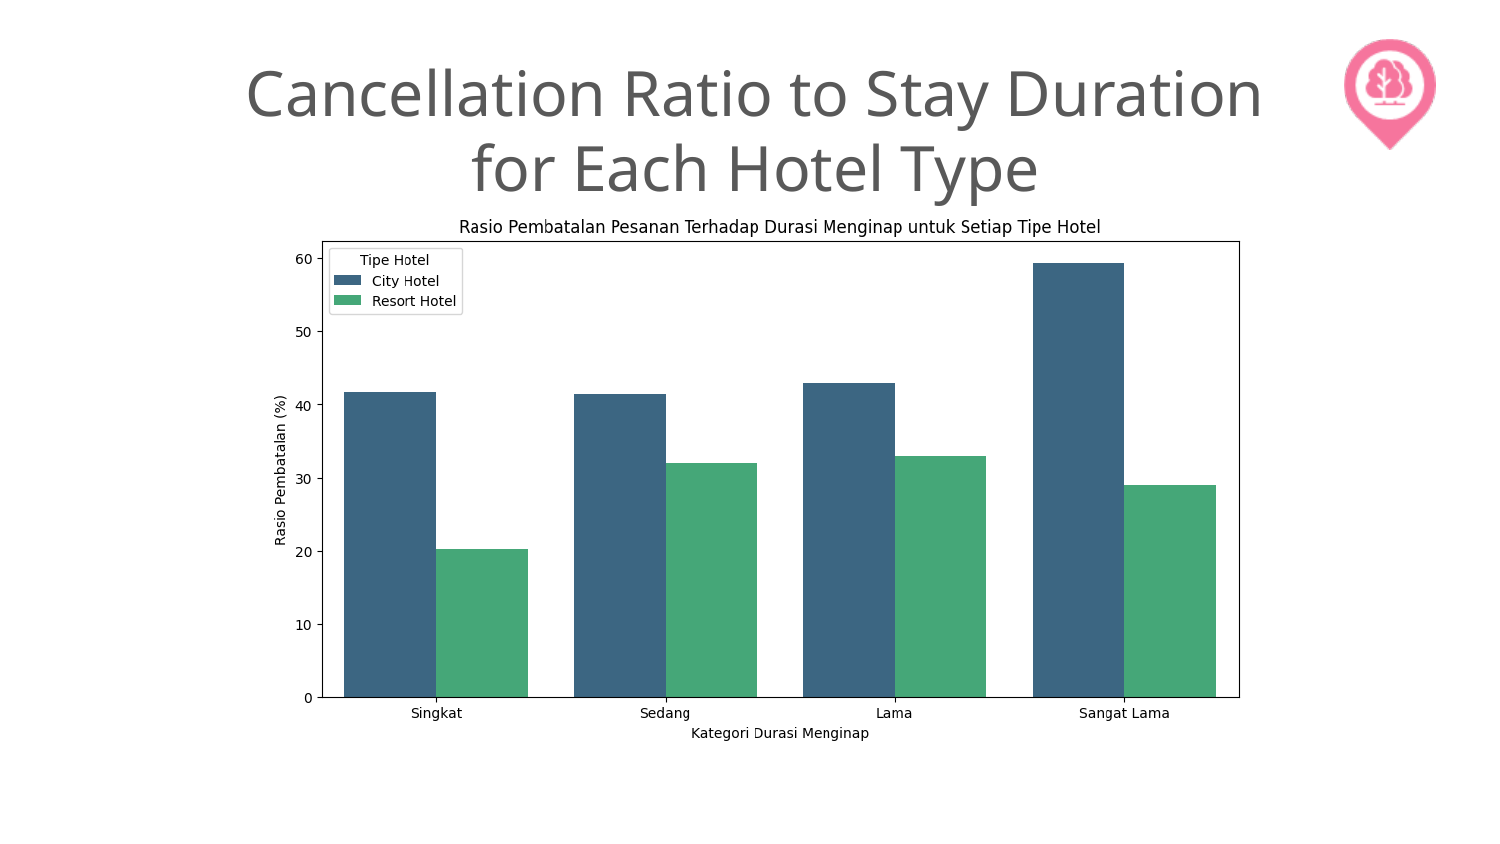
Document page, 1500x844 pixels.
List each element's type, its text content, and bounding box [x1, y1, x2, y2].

picture [265, 209, 1247, 749]
title Cancellation Ratio to Stay Duration for Each Hotel Type [181, 39, 1331, 134]
picture [1344, 39, 1436, 151]
